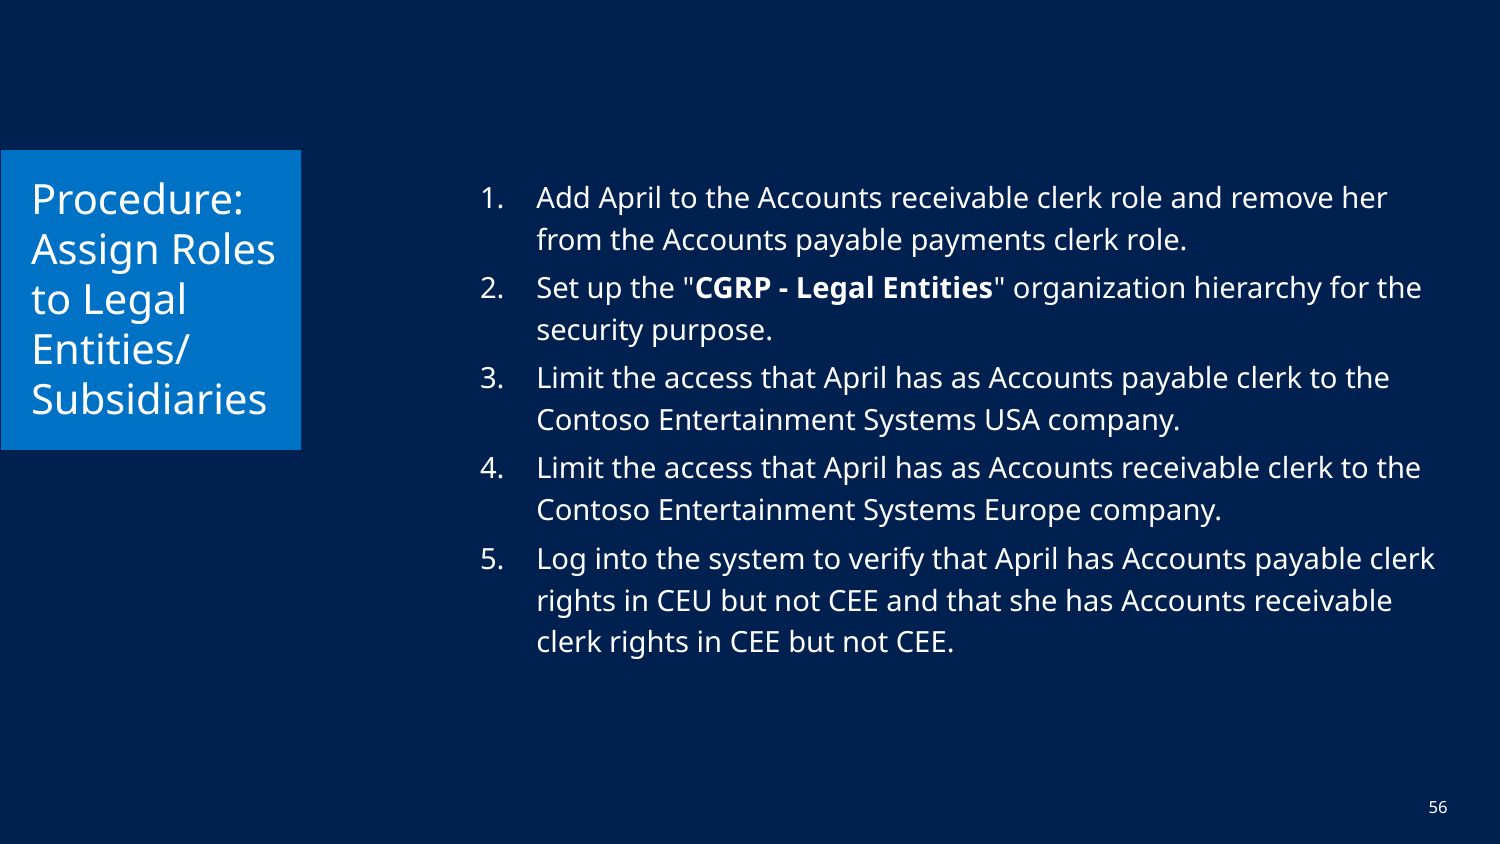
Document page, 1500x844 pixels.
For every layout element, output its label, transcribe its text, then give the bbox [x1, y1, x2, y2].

title Procedure: Assign Roles to Legal Entities/ Subsidiaries [1, 150, 302, 450]
slide_number 56 [1112, 782, 1463, 827]
list Add April to the Accounts receivable clerk role and remove her from the Accounts payable payments clerk role. Set up the "CGRP - Legal Entities" organization hierarchy for the security purpose. Limit the access that April has as Accounts payable clerk to the Contoso Entertainment Systems USA company. Limit the access that April has as Accounts receivable clerk to the Contoso Entertainment Systems Europe company. Log into the system to verify that April has Accounts payable clerk rights in CEU but not CEE and that she has Accounts receivable clerk rights in CEE but not CEE. [450, 150, 1463, 772]
